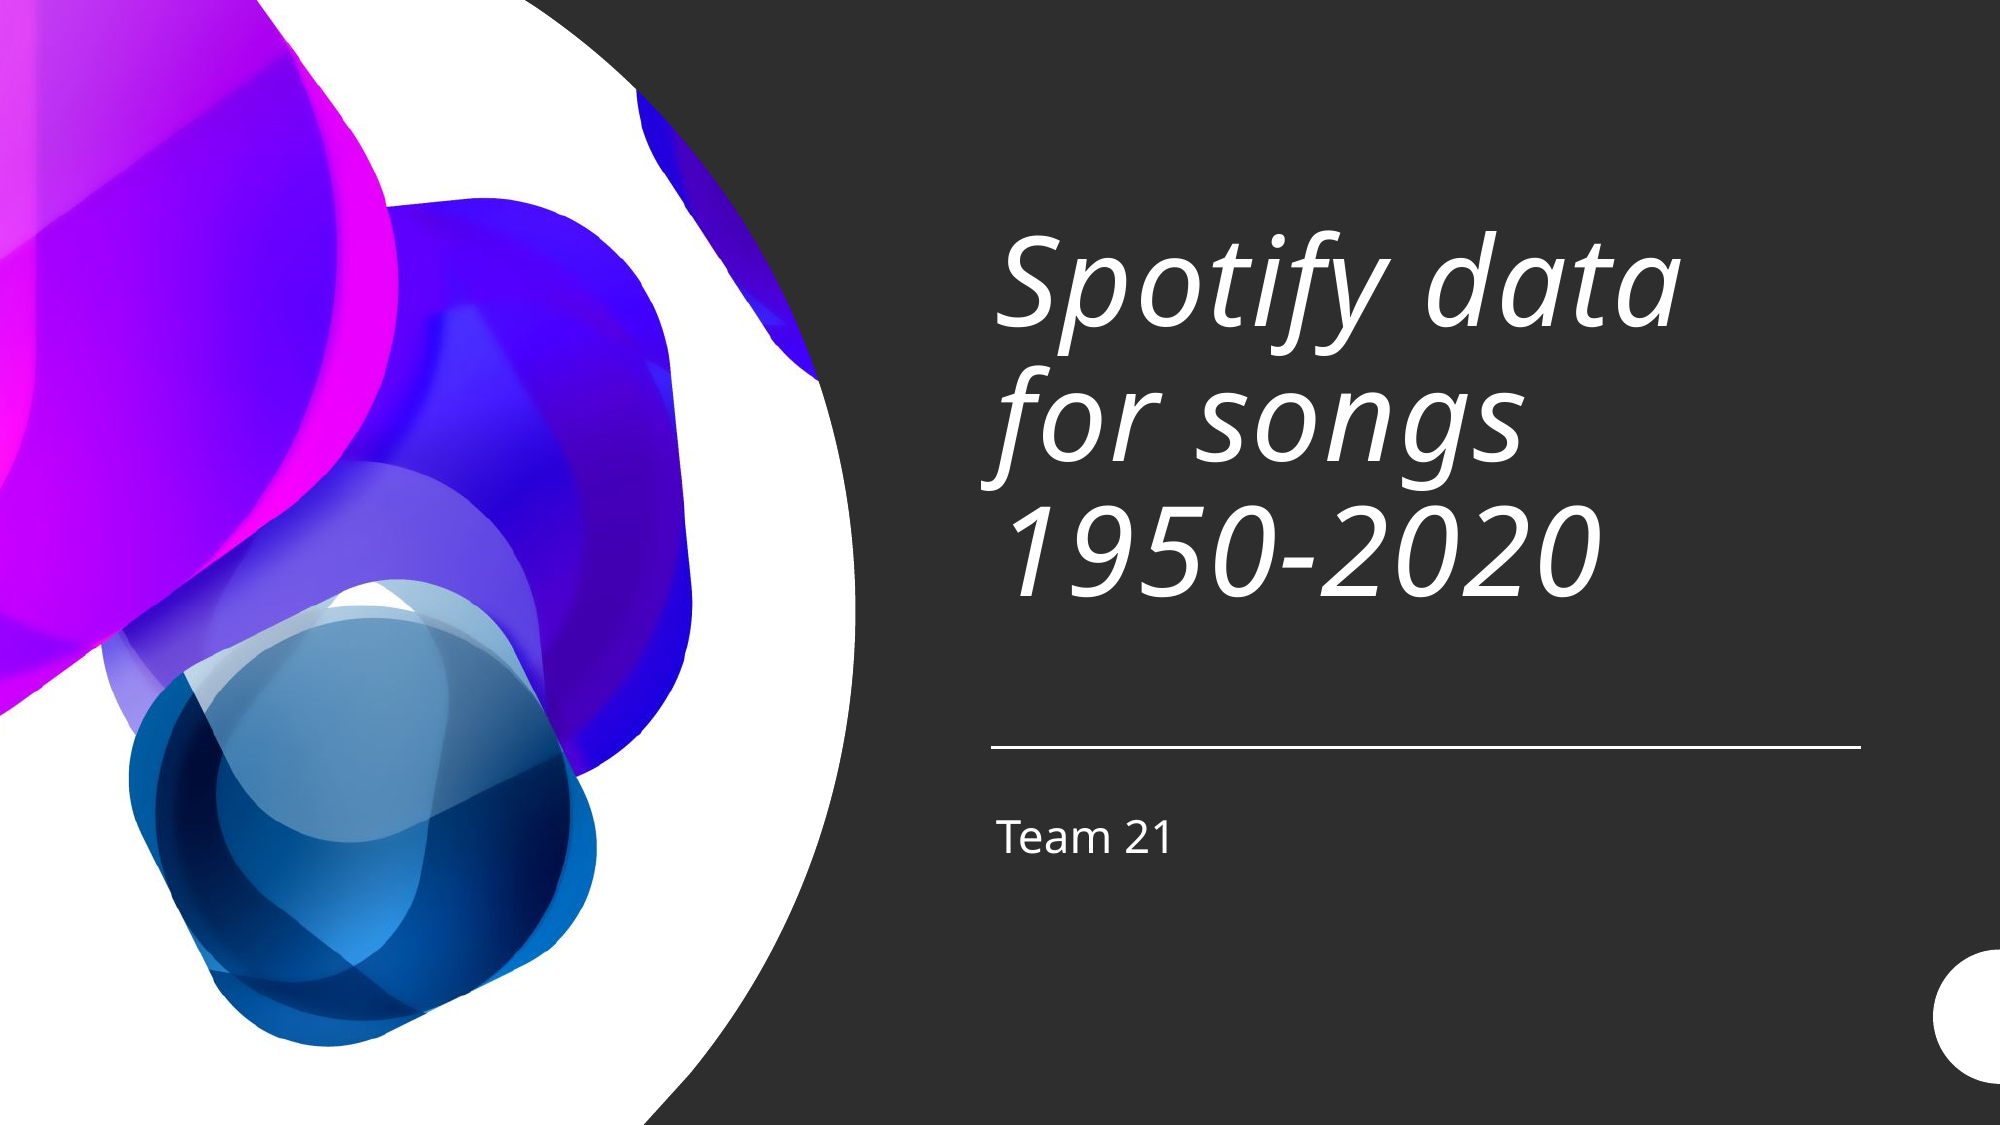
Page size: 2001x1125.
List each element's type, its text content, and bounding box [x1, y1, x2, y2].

text_box [1933, 949, 2000, 1084]
picture [0, 0, 856, 1125]
title Spotify data for songs 1950-2020 [980, 146, 1861, 695]
text_box [856, 0, 2000, 1125]
subtitle Team 21 [980, 800, 1861, 950]
